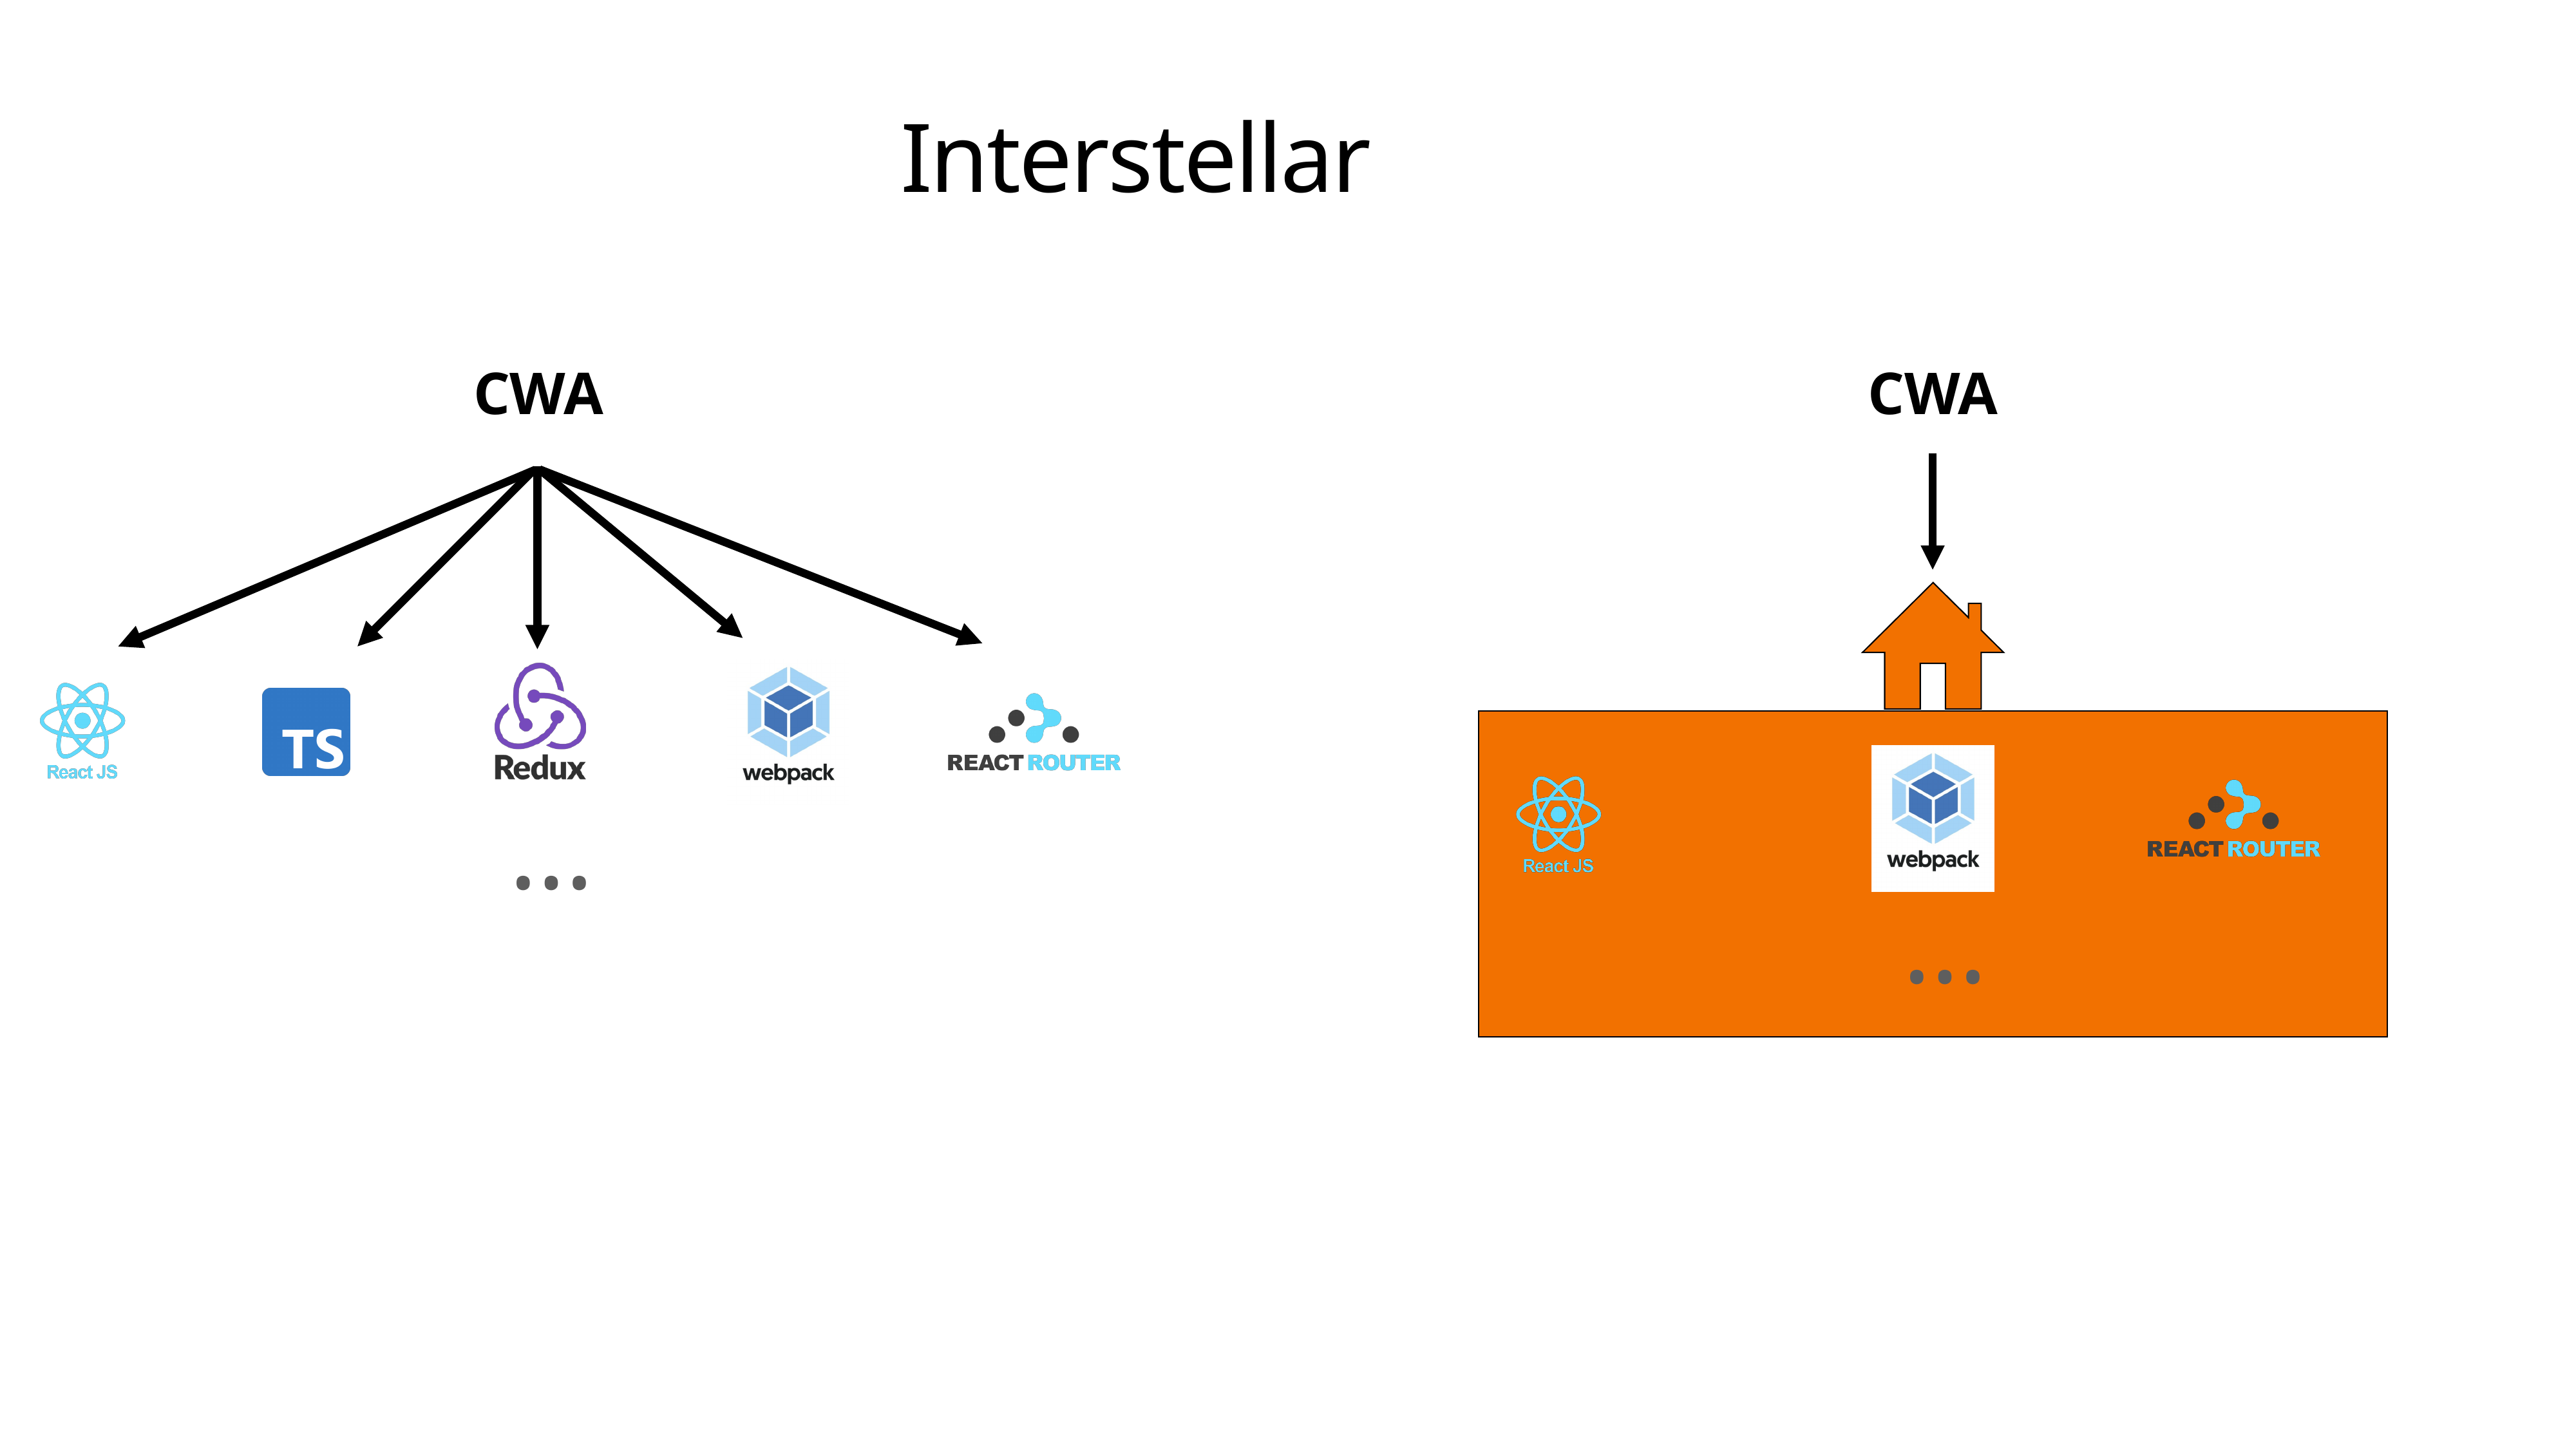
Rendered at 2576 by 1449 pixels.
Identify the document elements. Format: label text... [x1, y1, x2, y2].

text_box CWA [1828, 346, 2038, 435]
text_box [1479, 711, 2388, 1037]
picture [261, 687, 350, 777]
title Interstellar [895, 113, 1681, 267]
text_box [1928, 453, 1937, 570]
text_box … [1897, 892, 1969, 1020]
text_box … [504, 791, 576, 926]
picture [450, 650, 629, 791]
picture [1479, 773, 1638, 878]
text_box CWA [433, 346, 643, 435]
text_box [540, 470, 743, 638]
picture [727, 658, 850, 806]
picture [3, 679, 162, 784]
text_box [533, 466, 542, 650]
text_box [357, 471, 533, 647]
text_box [118, 469, 536, 647]
text_box [1862, 582, 2004, 709]
picture [2148, 779, 2320, 857]
picture [947, 693, 1121, 771]
picture [1871, 745, 1994, 892]
text_box [539, 469, 983, 645]
